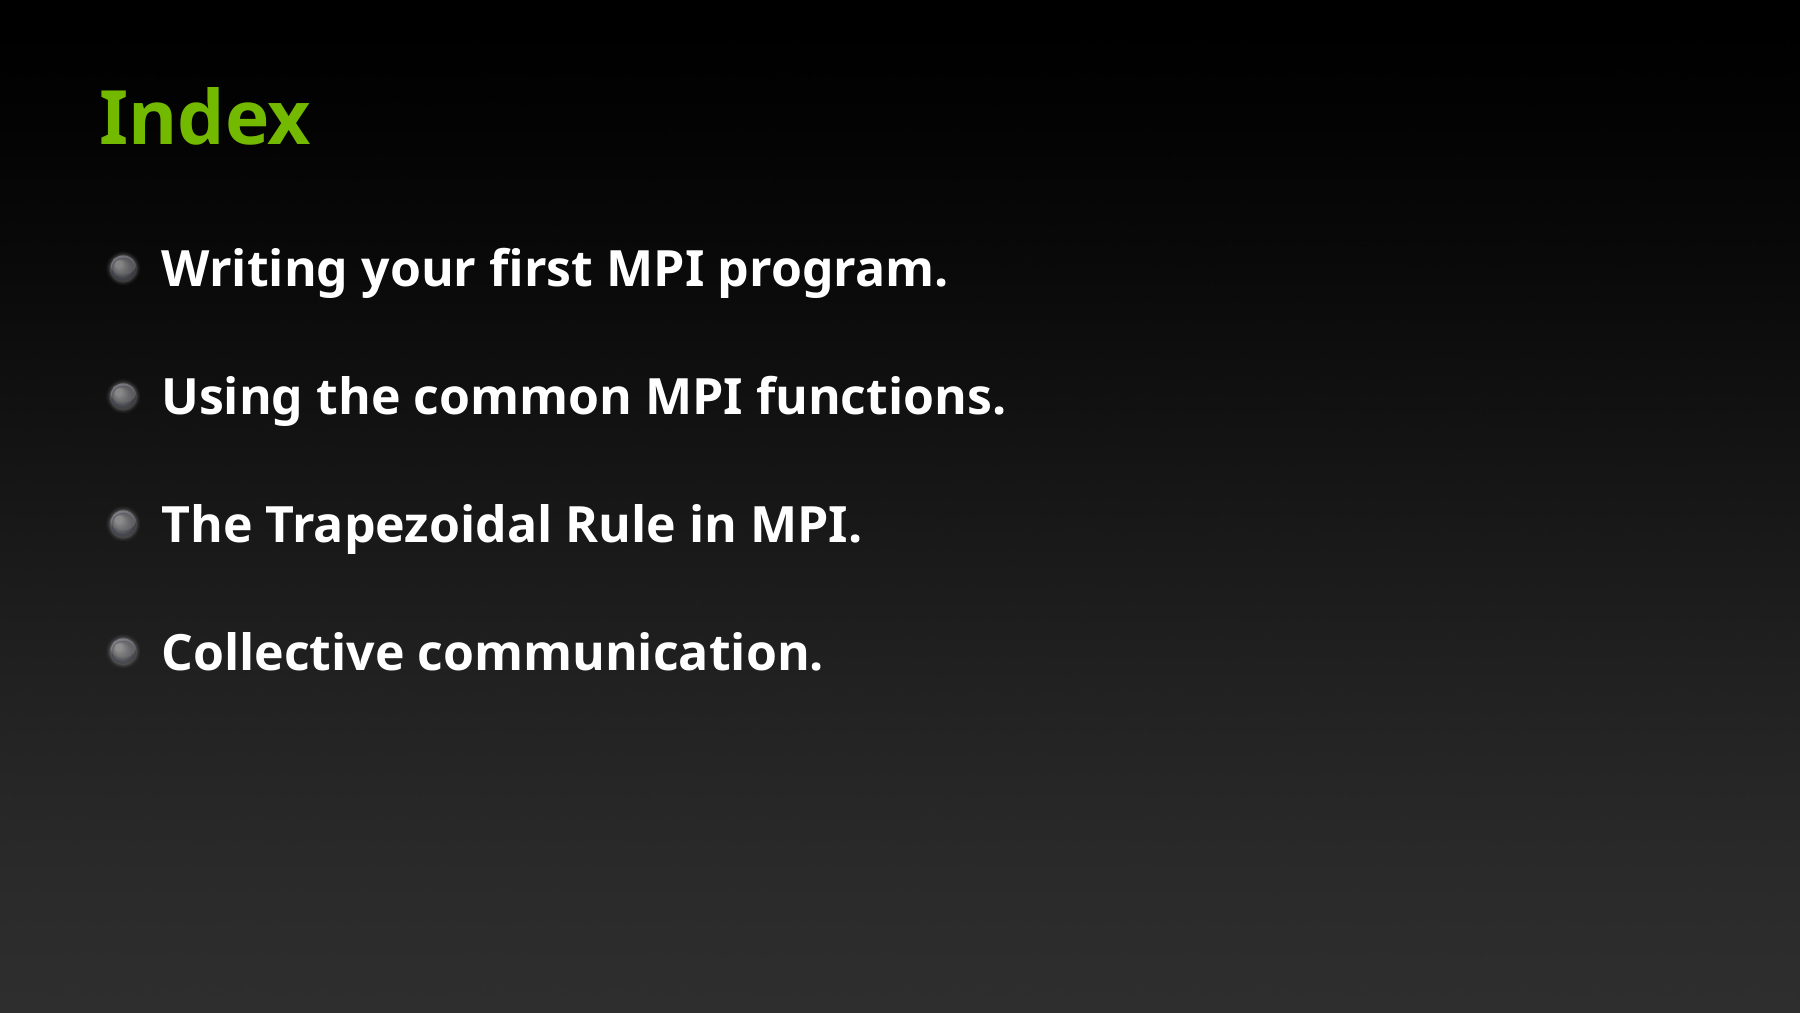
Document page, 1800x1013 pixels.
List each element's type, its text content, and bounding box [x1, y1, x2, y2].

title Index [83, 72, 1595, 170]
list Writing your first MPI program. Using the common MPI functions. The Trapezoidal Rule in MPI. Collective communication. [89, 235, 1738, 935]
picture [0, 0, 1800, 1013]
